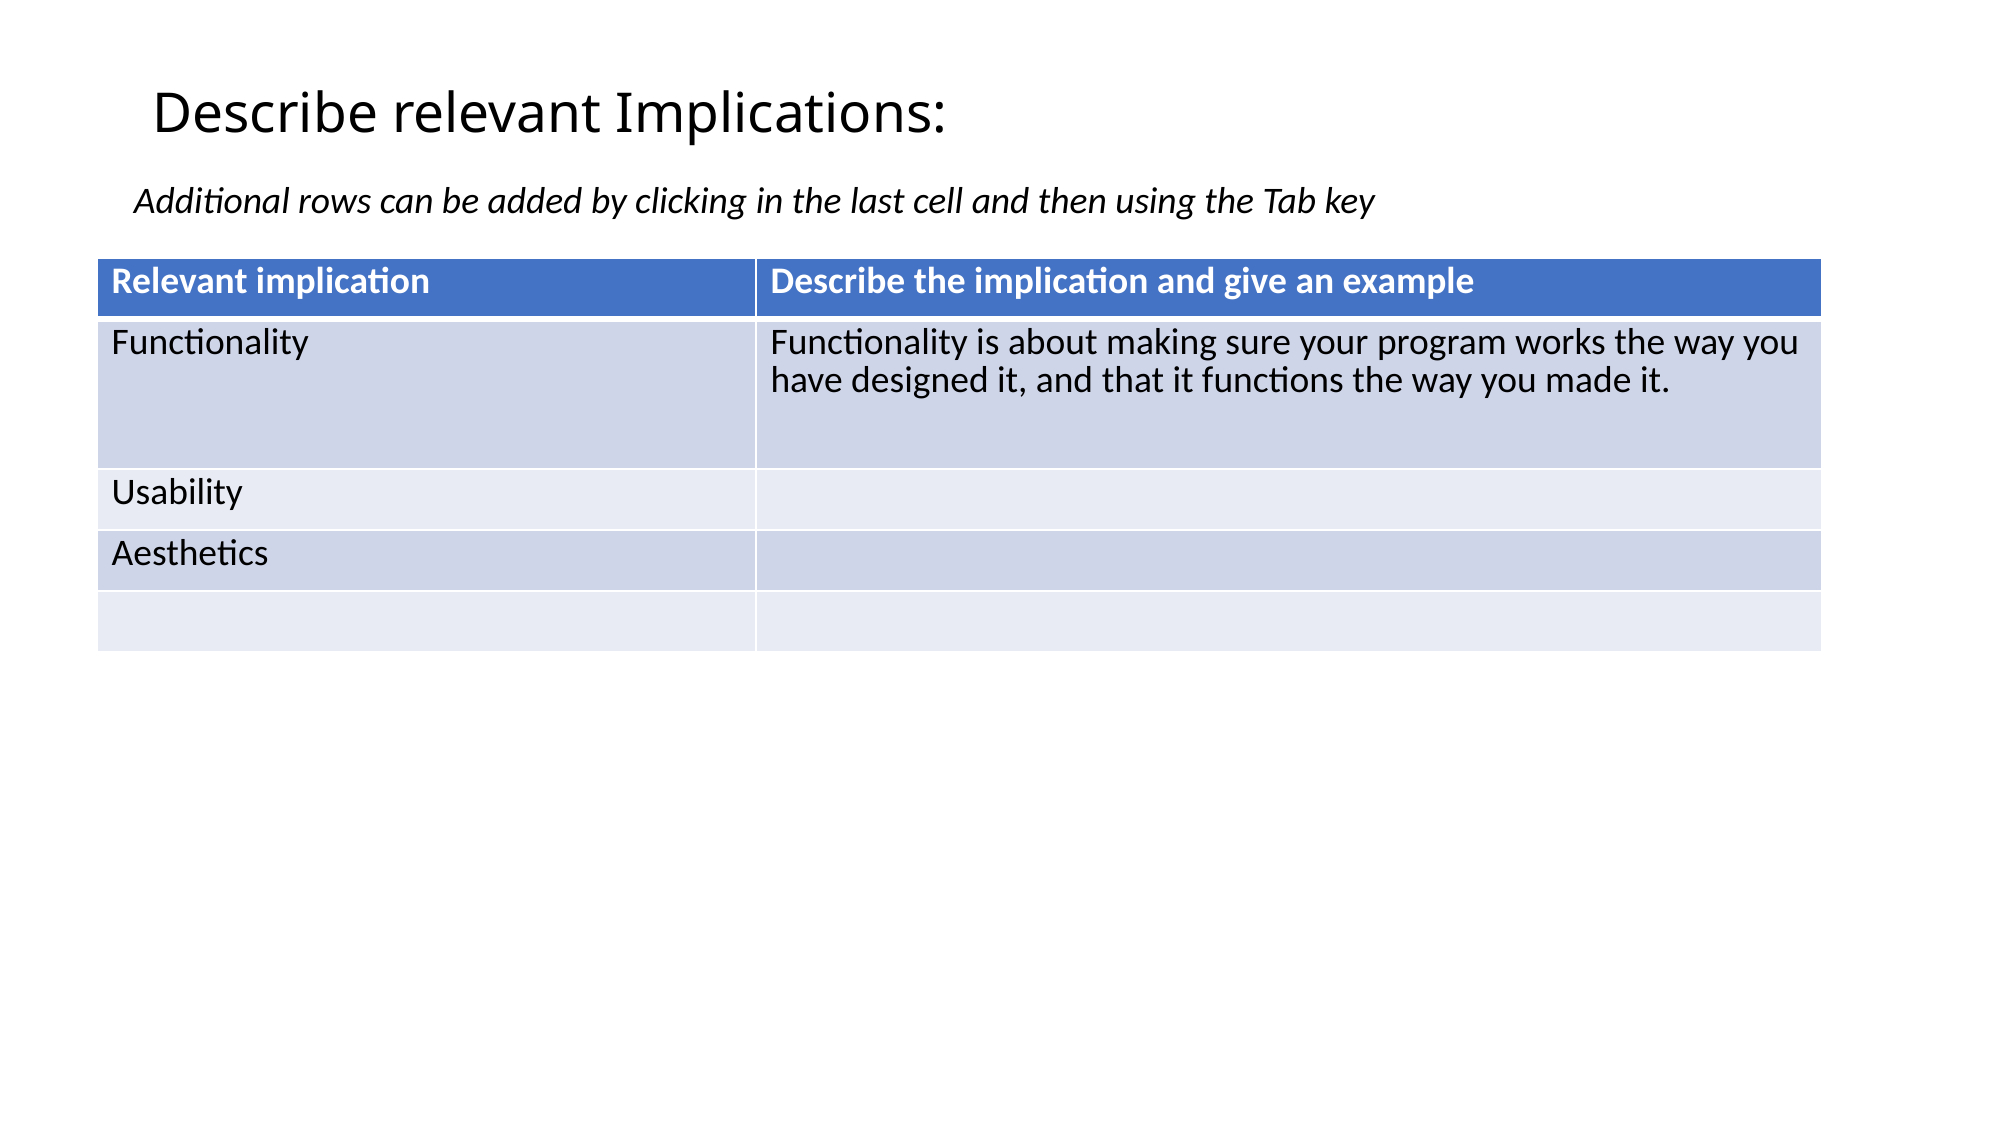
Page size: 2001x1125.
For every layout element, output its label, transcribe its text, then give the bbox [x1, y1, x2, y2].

table_cell [757, 592, 1821, 651]
table_cell Functionality [98, 322, 755, 468]
table_cell Aesthetics [98, 531, 755, 590]
table_cell Functionality is about making sure your program works the way you have designed it, and that it functions the way you made it. [757, 322, 1821, 468]
title Describe relevant Implications: [137, 59, 1863, 152]
table_cell [757, 470, 1821, 529]
table_cell [757, 531, 1821, 590]
table_cell [98, 592, 755, 651]
table_cell Usability [98, 470, 755, 529]
text_box Additional rows can be added by clicking in the last cell and then using the Tab key [119, 168, 1760, 229]
table_header Describe the implication and give an example [757, 259, 1821, 316]
table_header Relevant implication [98, 259, 755, 316]
